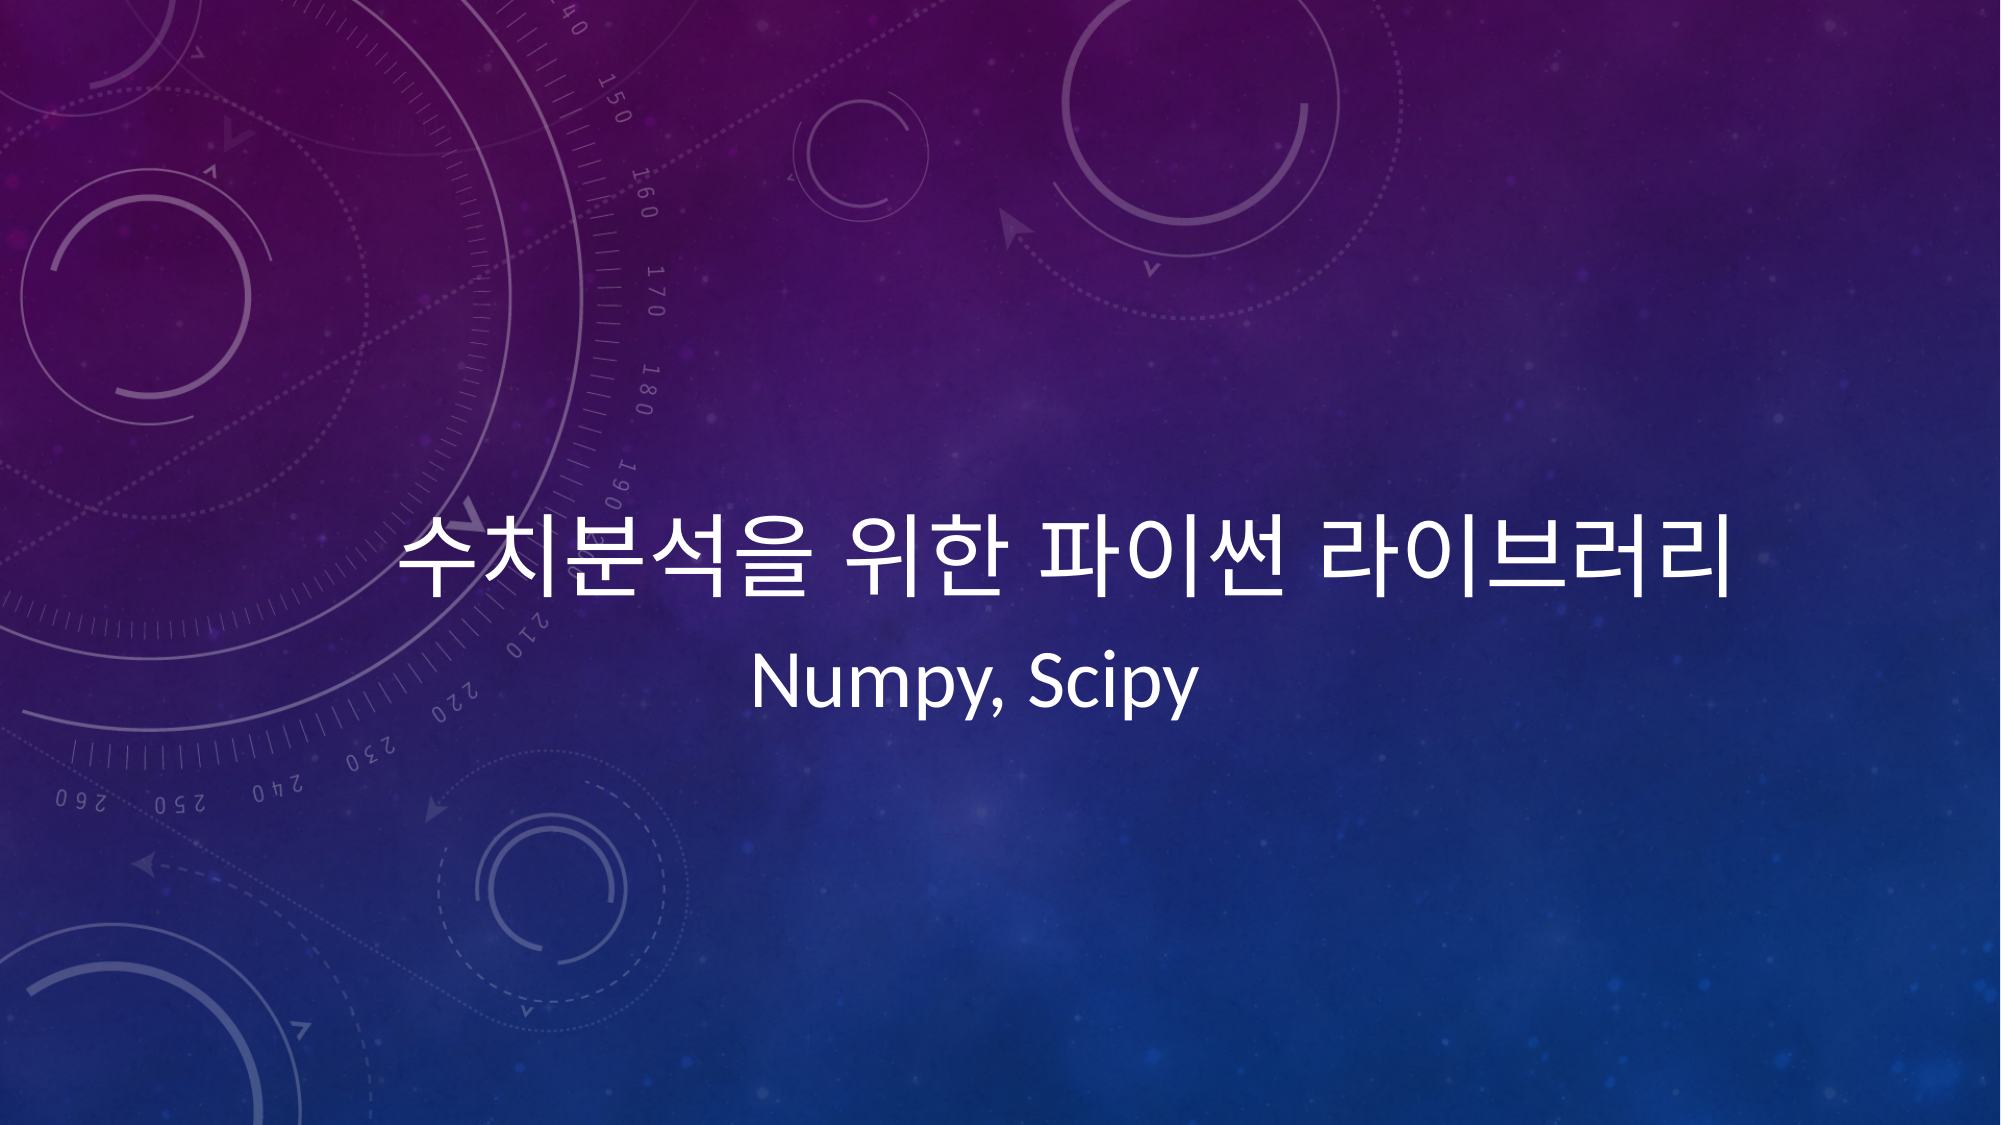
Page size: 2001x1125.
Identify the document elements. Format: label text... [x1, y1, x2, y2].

text_box Numpy, Scipy [734, 616, 1290, 732]
picture [0, 0, 2001, 1125]
title 수치분석을 위한 파이썬 라이브러리 [205, 314, 1755, 617]
